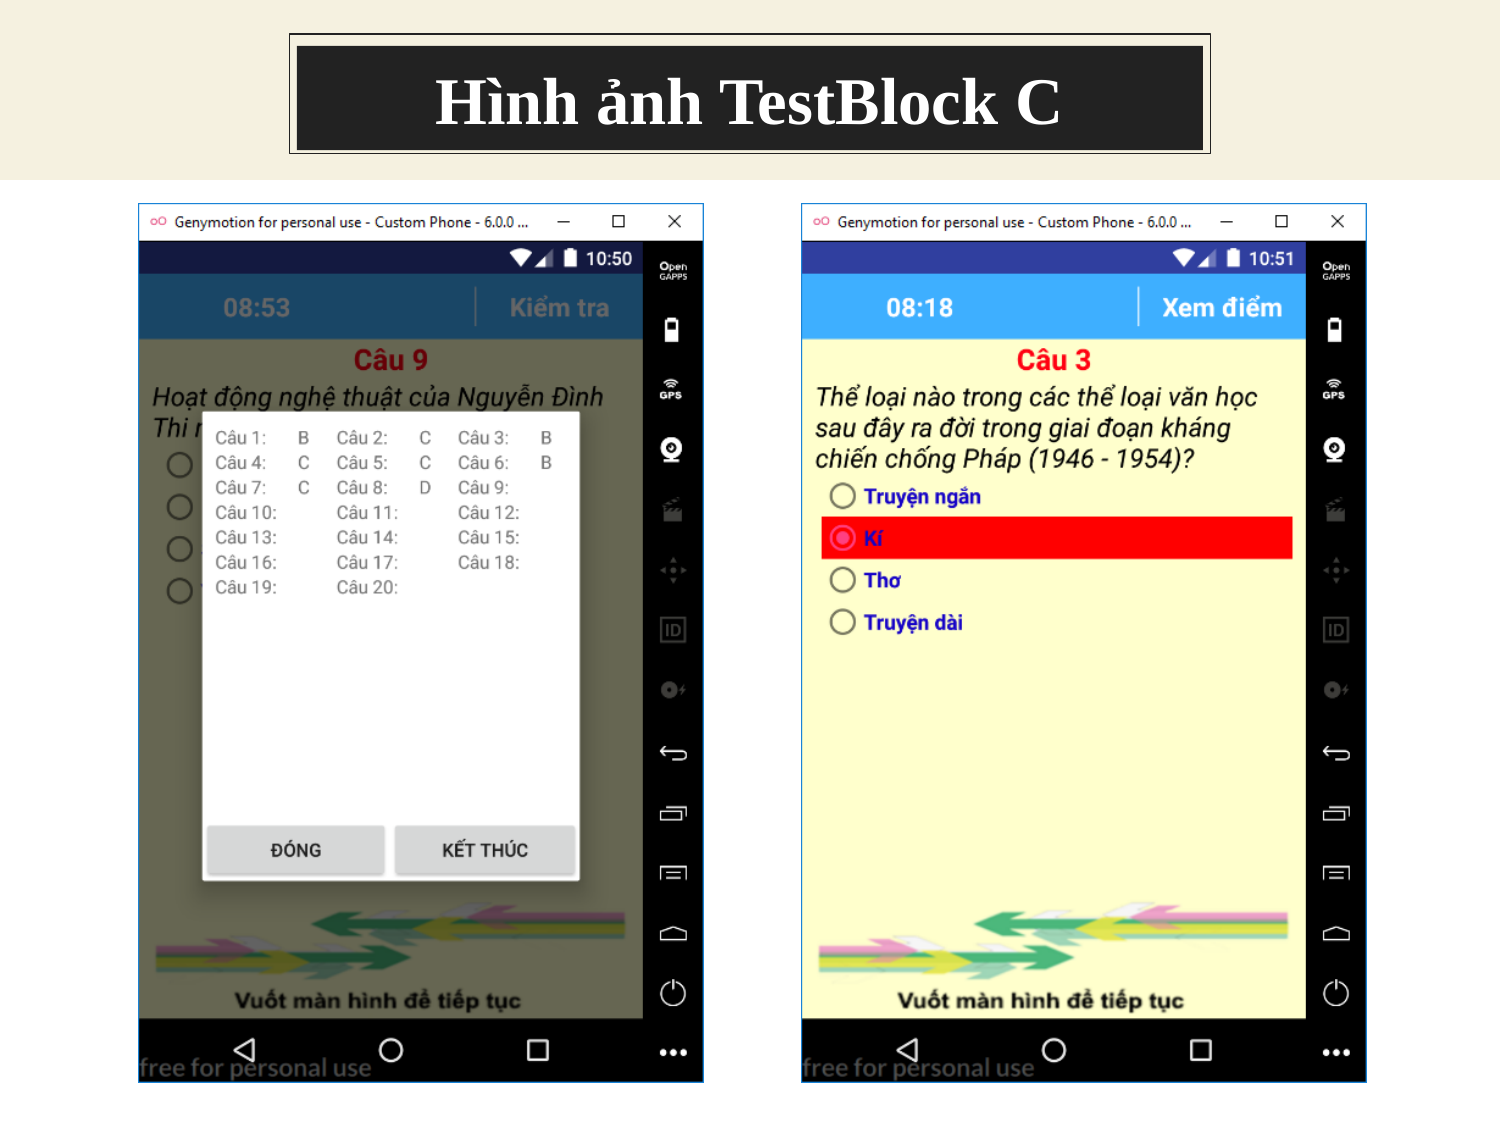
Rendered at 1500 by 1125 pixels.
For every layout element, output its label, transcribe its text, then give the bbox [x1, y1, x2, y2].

title Hình ảnh TestBlock C [296, 45, 1203, 151]
picture [138, 203, 704, 1083]
picture [800, 203, 1367, 1083]
